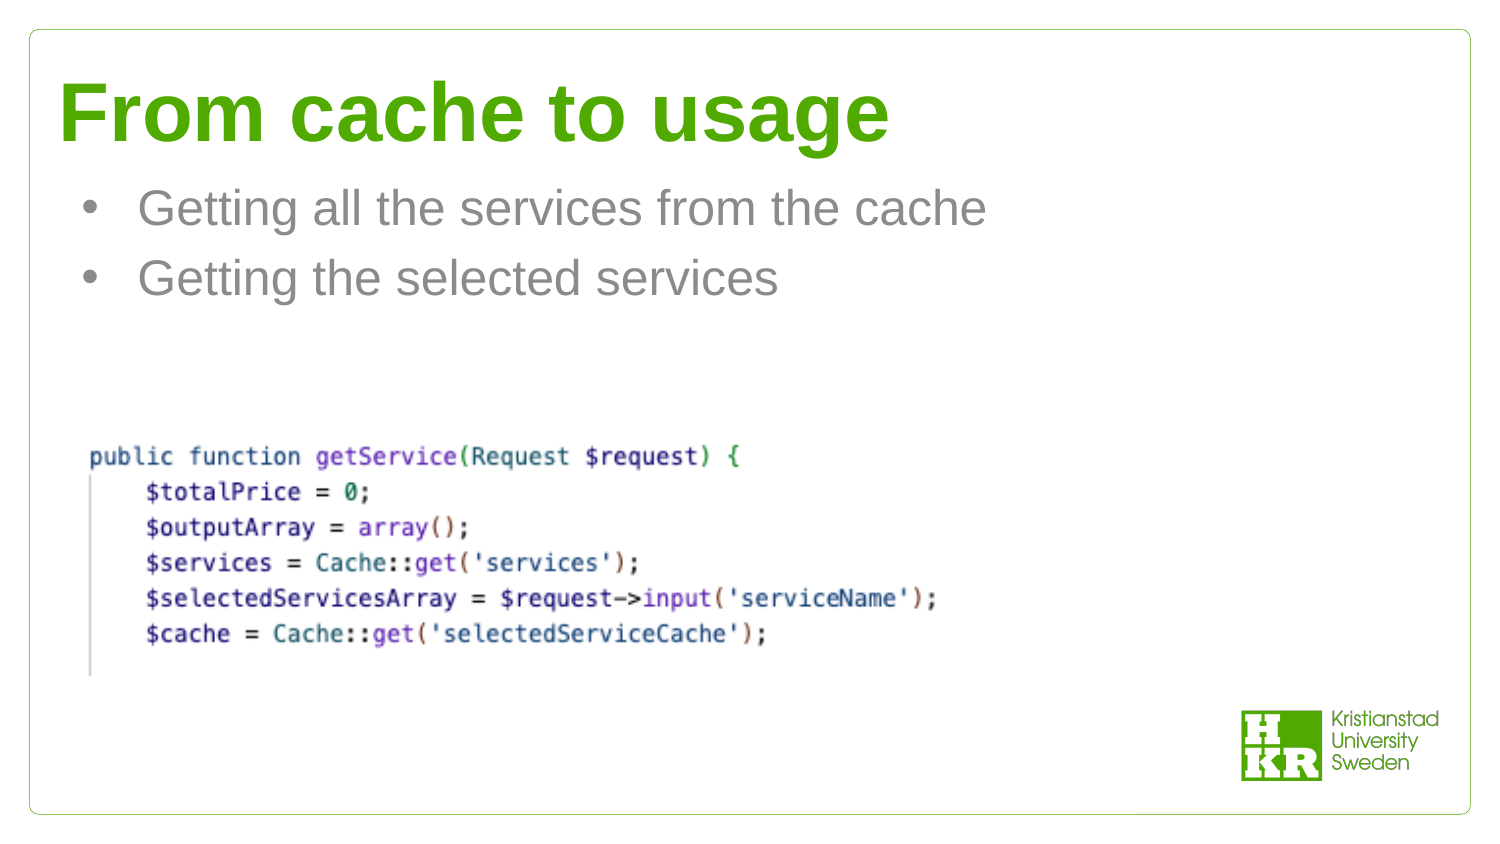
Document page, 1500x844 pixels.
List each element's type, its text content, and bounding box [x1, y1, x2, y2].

title From cache to usage [43, 56, 982, 160]
picture [65, 416, 1125, 676]
subtitle Getting all the services from the cache Getting the selected services [66, 168, 1443, 788]
